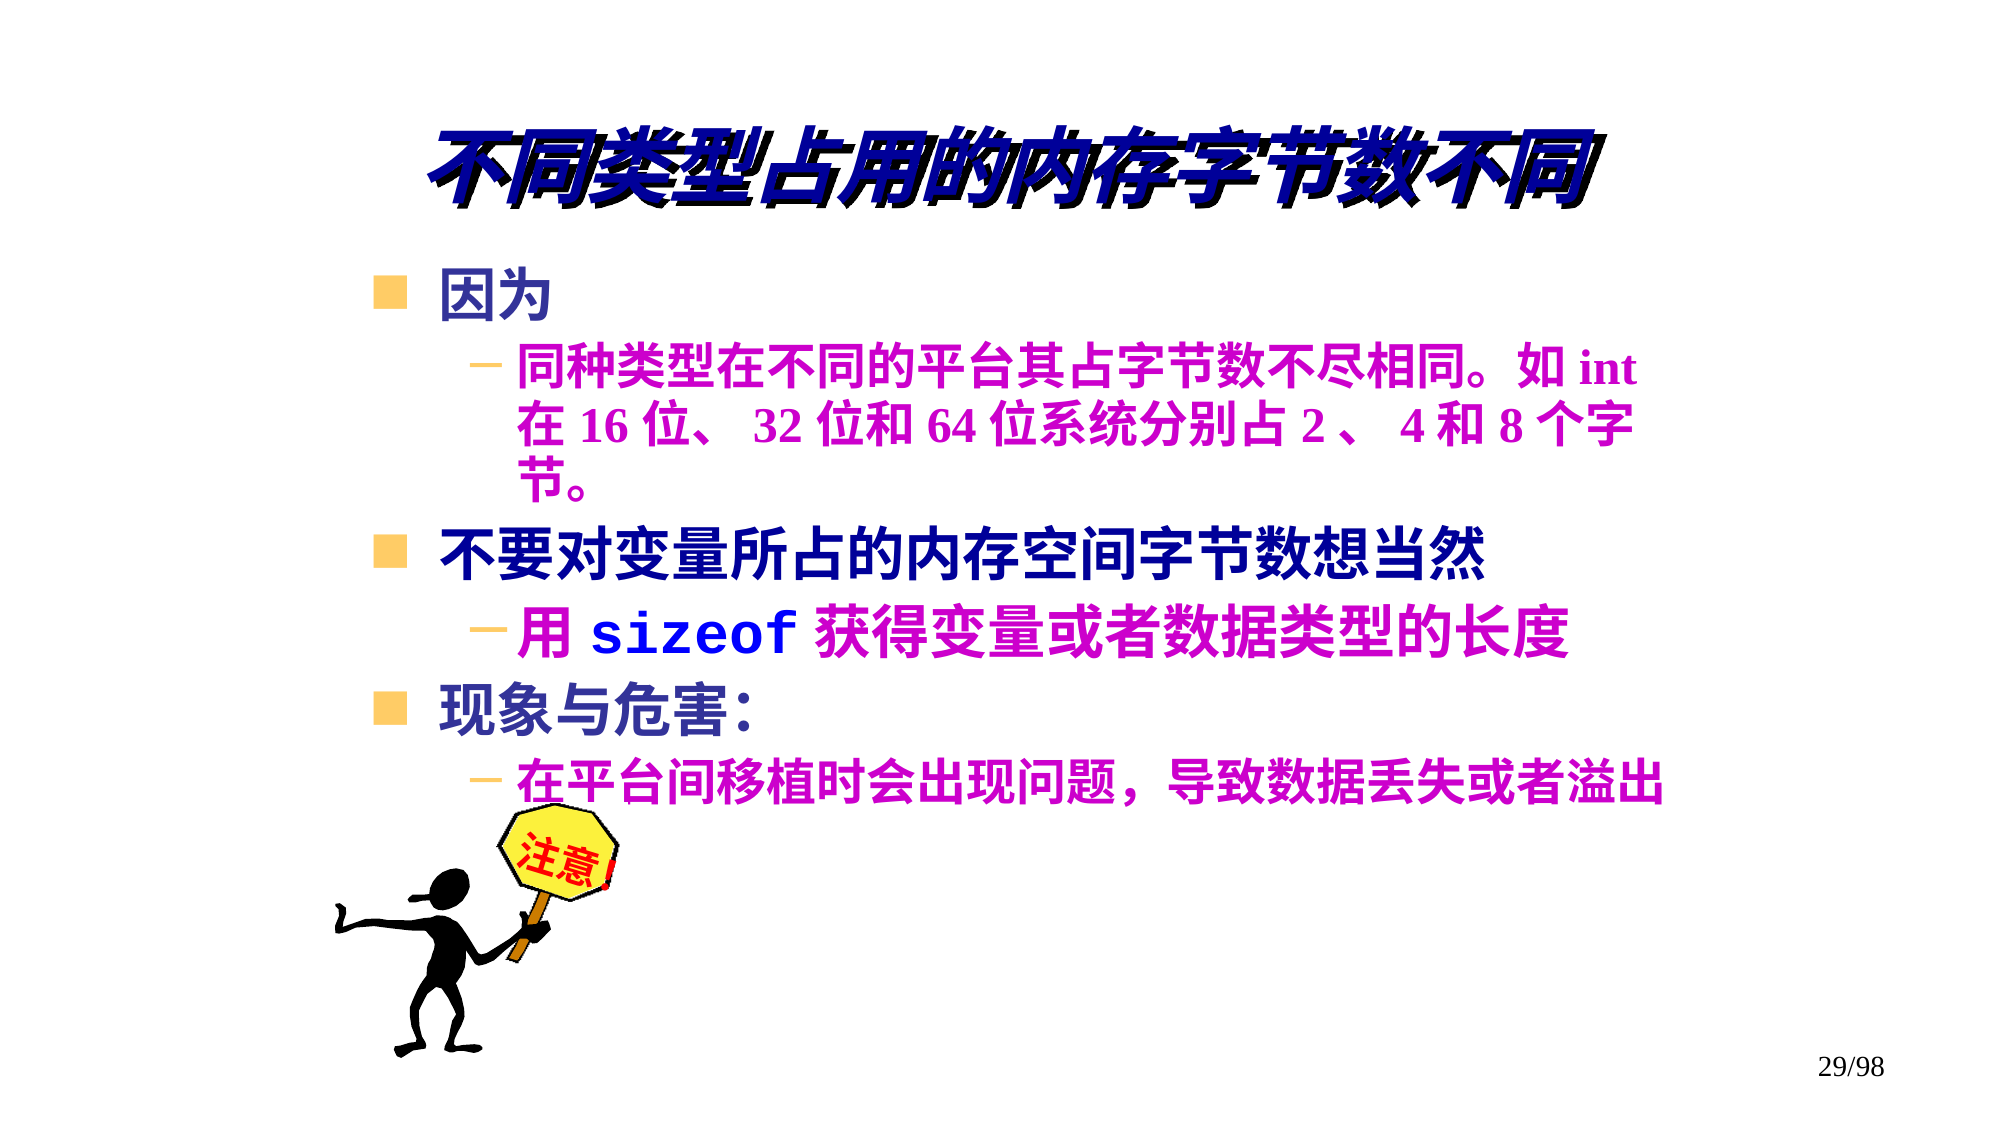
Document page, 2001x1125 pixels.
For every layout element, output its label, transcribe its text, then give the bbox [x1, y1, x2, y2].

list 因为 同种类型在不同的平台其占字节数不尽相同。如int在16位、32位和64位系统分别占2、4和8个字节。 不要对变量所占的内存空间字节数想当然 用sizeof获得变量或者数据类型的长度 现象与危害： 在平台间移植时会出现问题，导致数据丢失或者溢出 [361, 255, 1709, 811]
title 不同类型占用的内存字节数不同 [148, 101, 1855, 240]
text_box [334, 801, 658, 1059]
